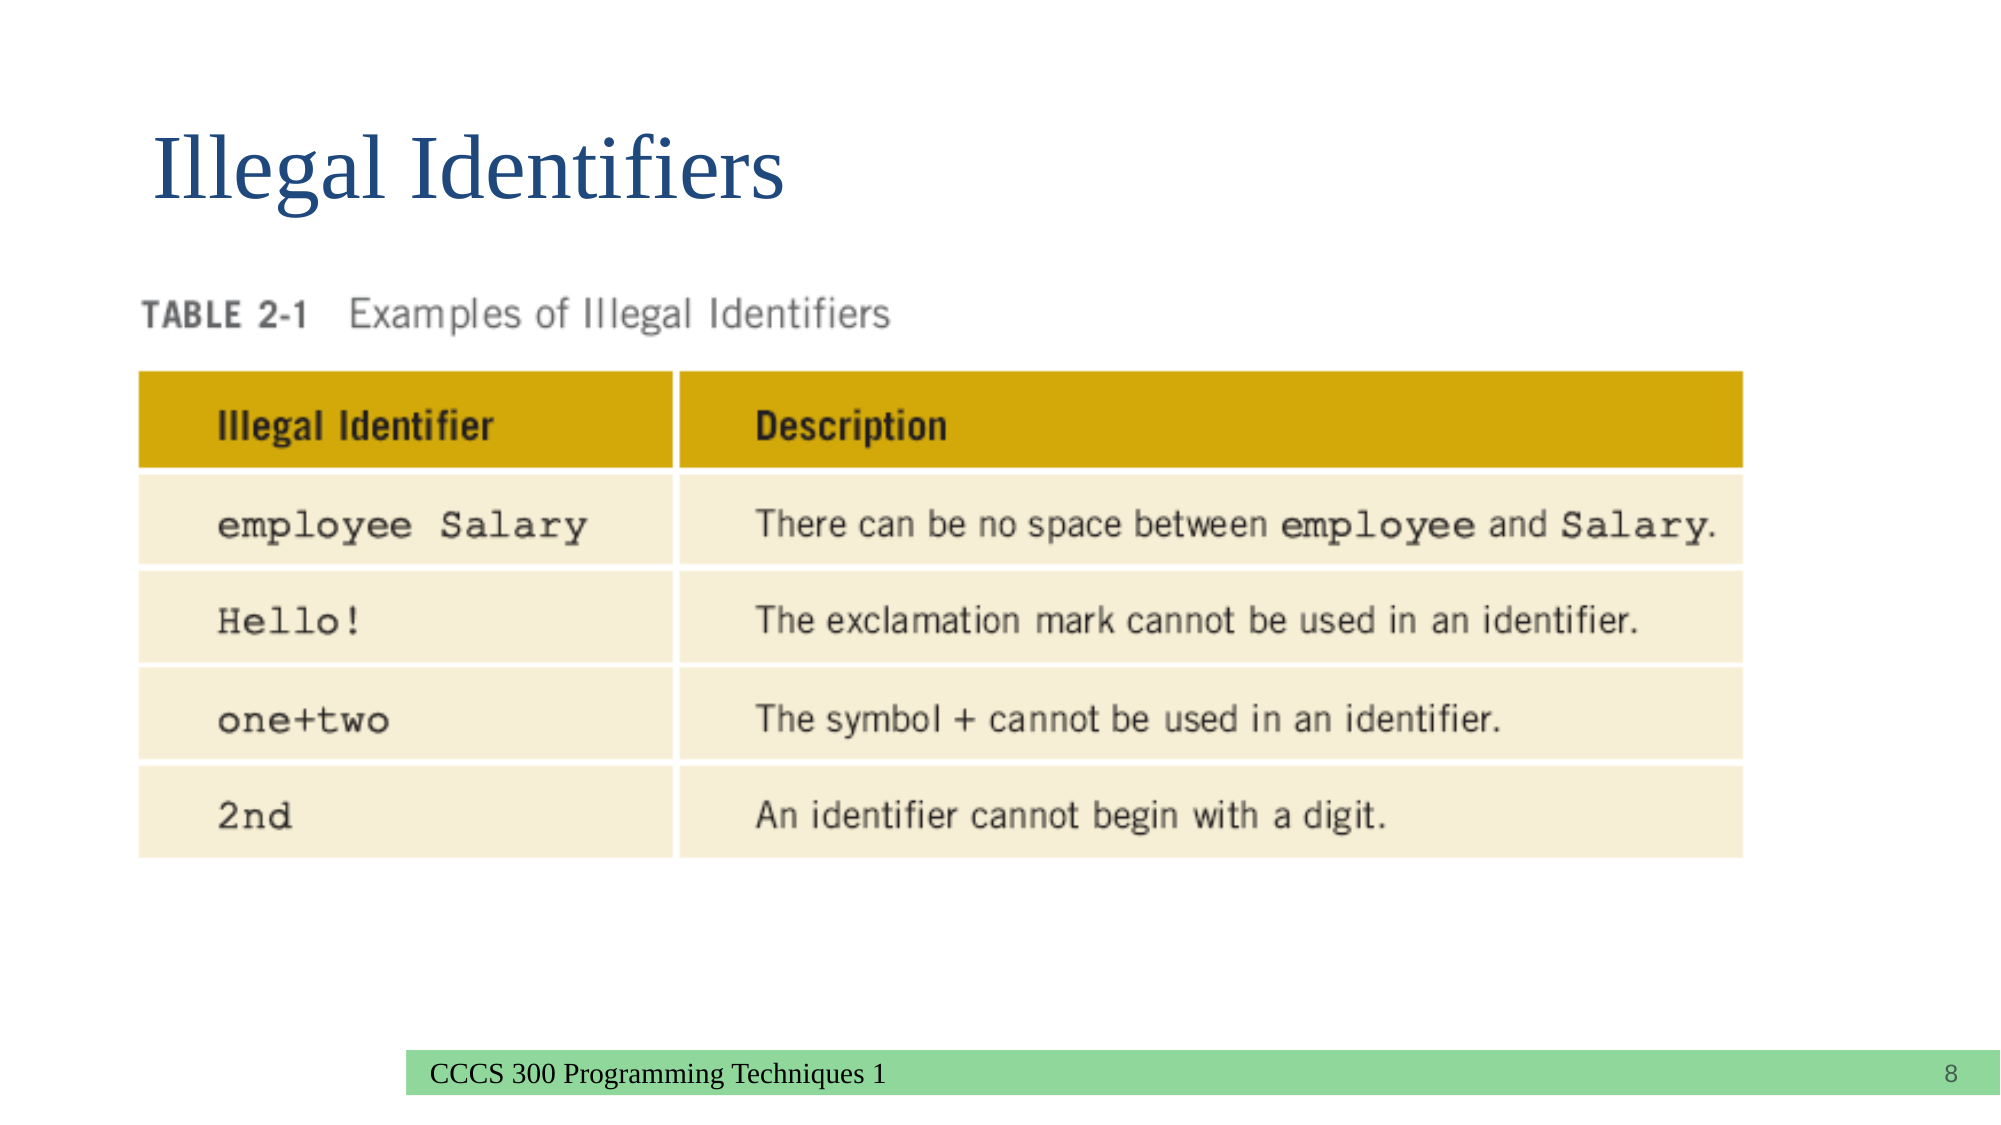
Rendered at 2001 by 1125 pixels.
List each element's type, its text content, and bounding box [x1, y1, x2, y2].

text_box CCCS 300 Programming Techniques 1 [415, 1046, 1291, 1122]
slide_number 8 [1523, 1042, 1974, 1103]
picture [128, 287, 1762, 879]
title Illegal Identifiers [137, 59, 1863, 278]
